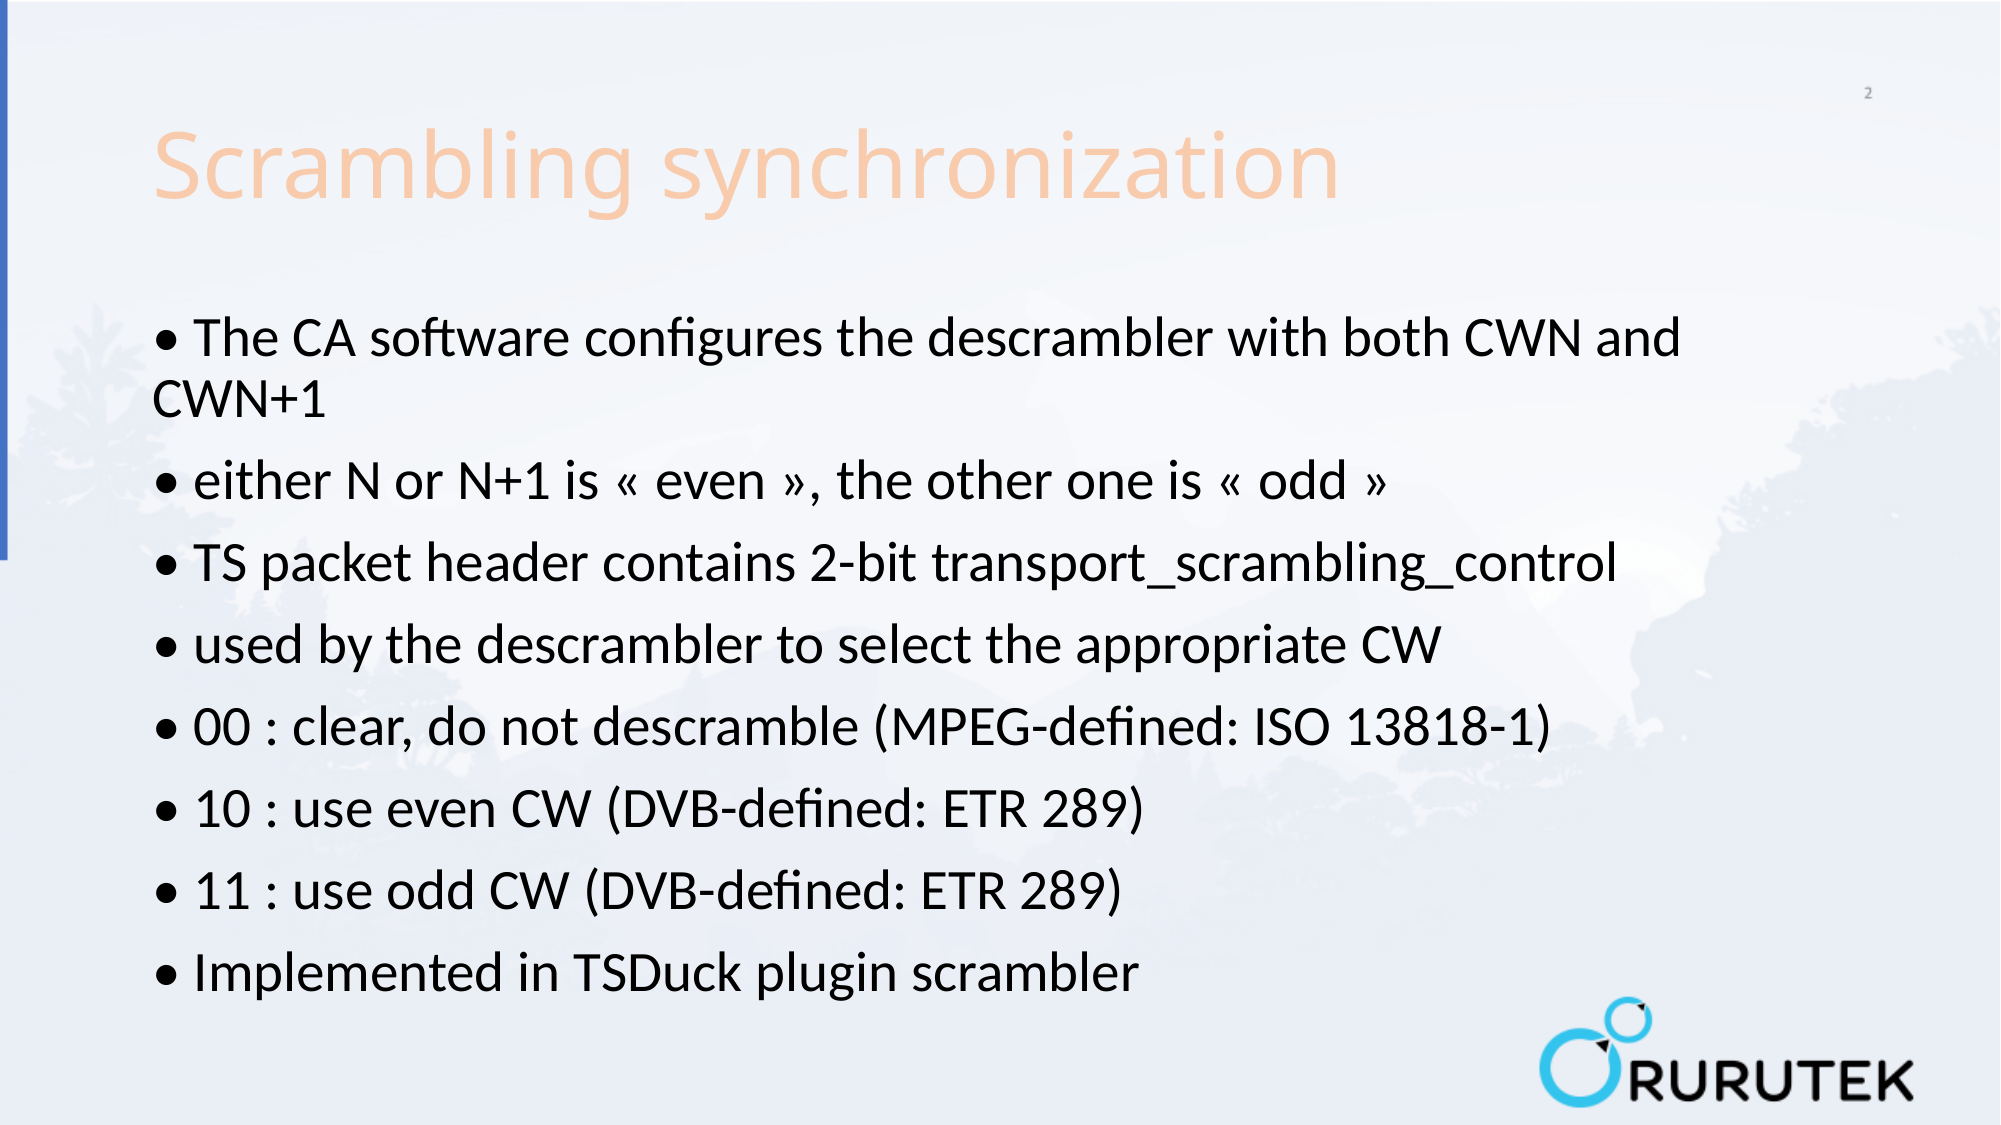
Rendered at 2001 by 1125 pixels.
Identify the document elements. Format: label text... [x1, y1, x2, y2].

picture [0, 0, 2001, 1125]
title Scrambling synchronization [137, 59, 1863, 278]
list • The CA software configures the descrambler with both CWN and CWN+1 • either N or N+1 is « even », the other one is « odd » • TS packet header contains 2-bit transport_scrambling_control • used by the descrambler to select the appropriate CW • 00 : clear, do not descramble (MPEG-defined: ISO 13818-1) • 10 : use even CW (DVB-defined: ETR 289) • 11 : use odd CW (DVB-defined: ETR 289) • Implemented in TSDuck plugin scrambler [137, 299, 1863, 1014]
